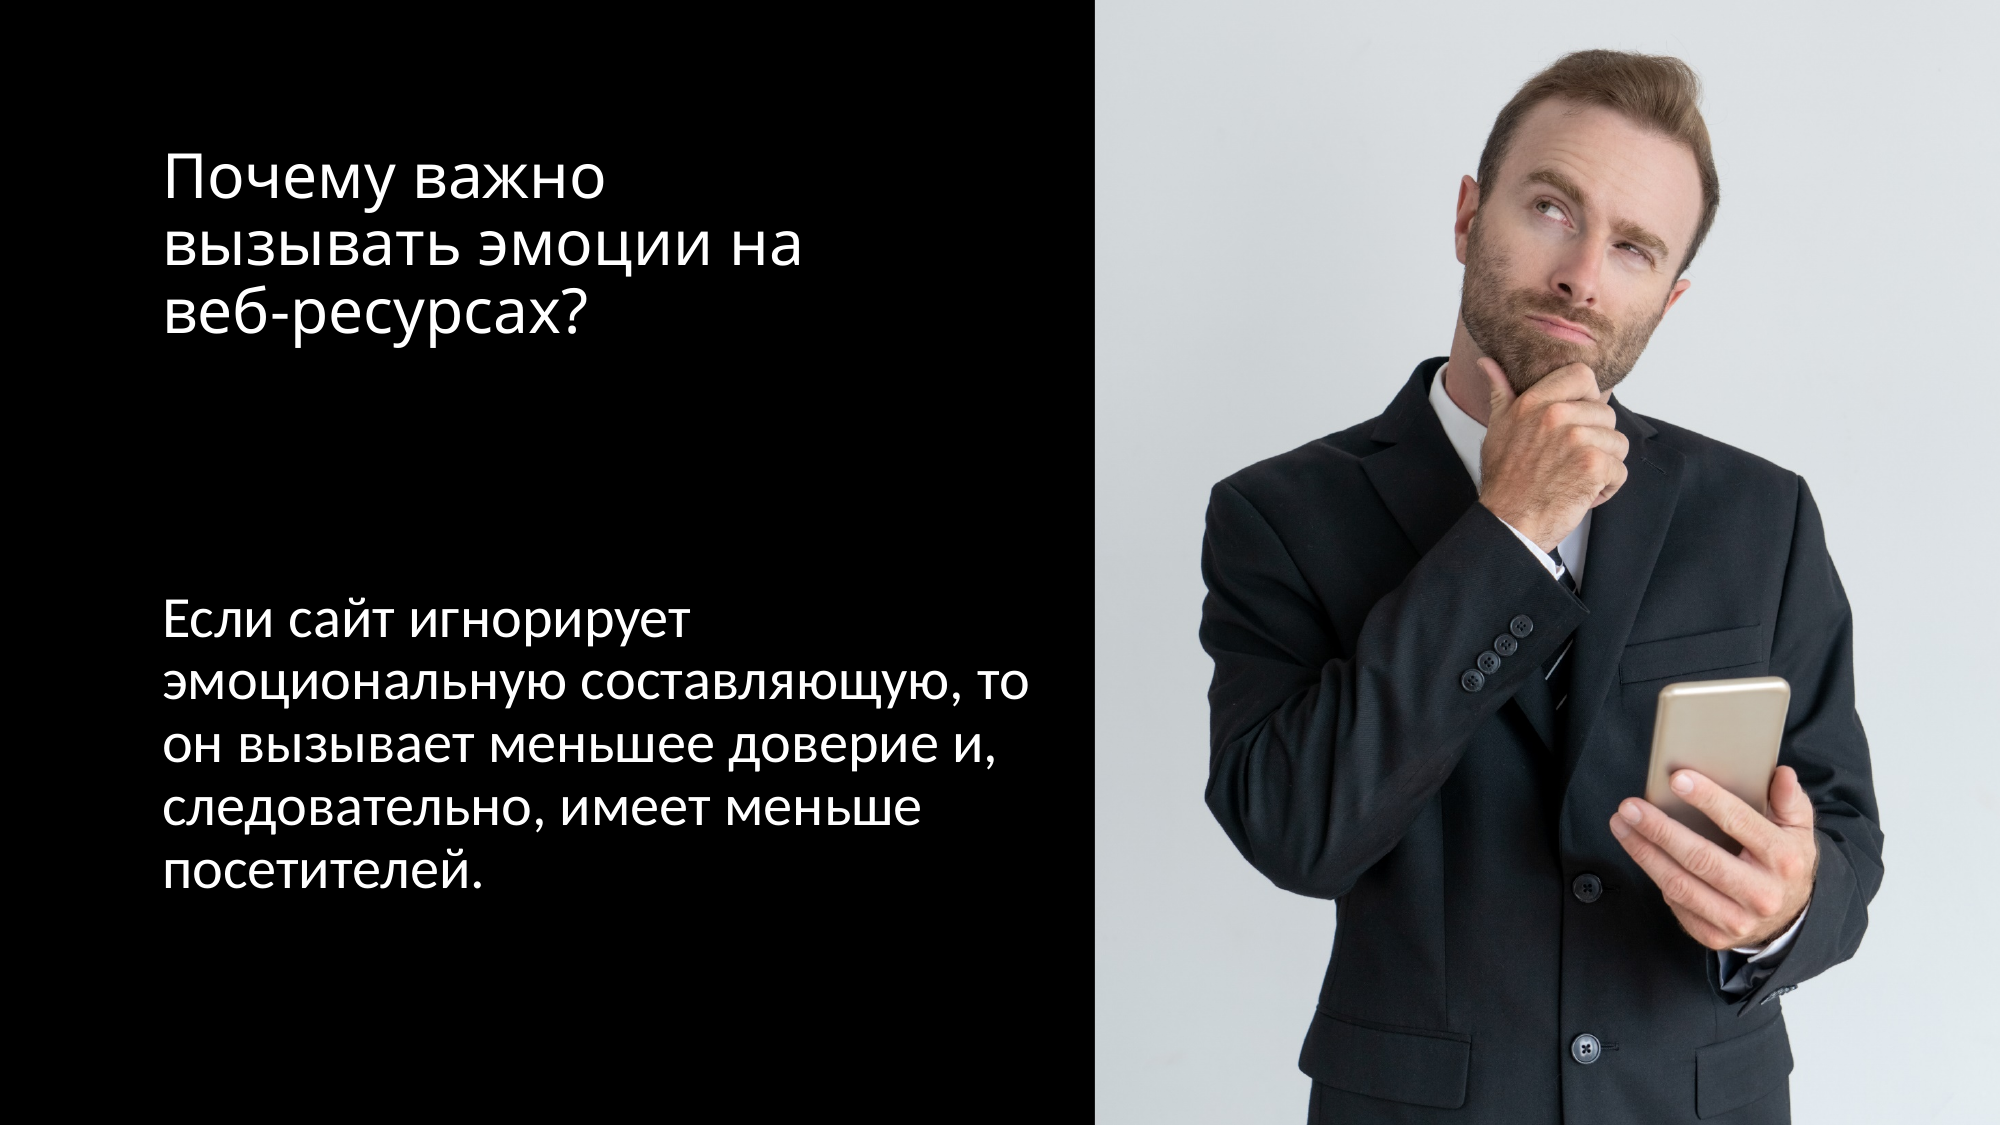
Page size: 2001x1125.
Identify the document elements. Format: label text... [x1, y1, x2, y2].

picture [1094, 0, 2000, 1125]
title Почему важно вызывать эмоции на веб-ресурсах? [146, 136, 868, 355]
list Если сайт игнорирует эмоциональную составляющую, то он вызывает меньшее доверие и, следовательно, имеет меньше посетителей. [146, 579, 1068, 930]
